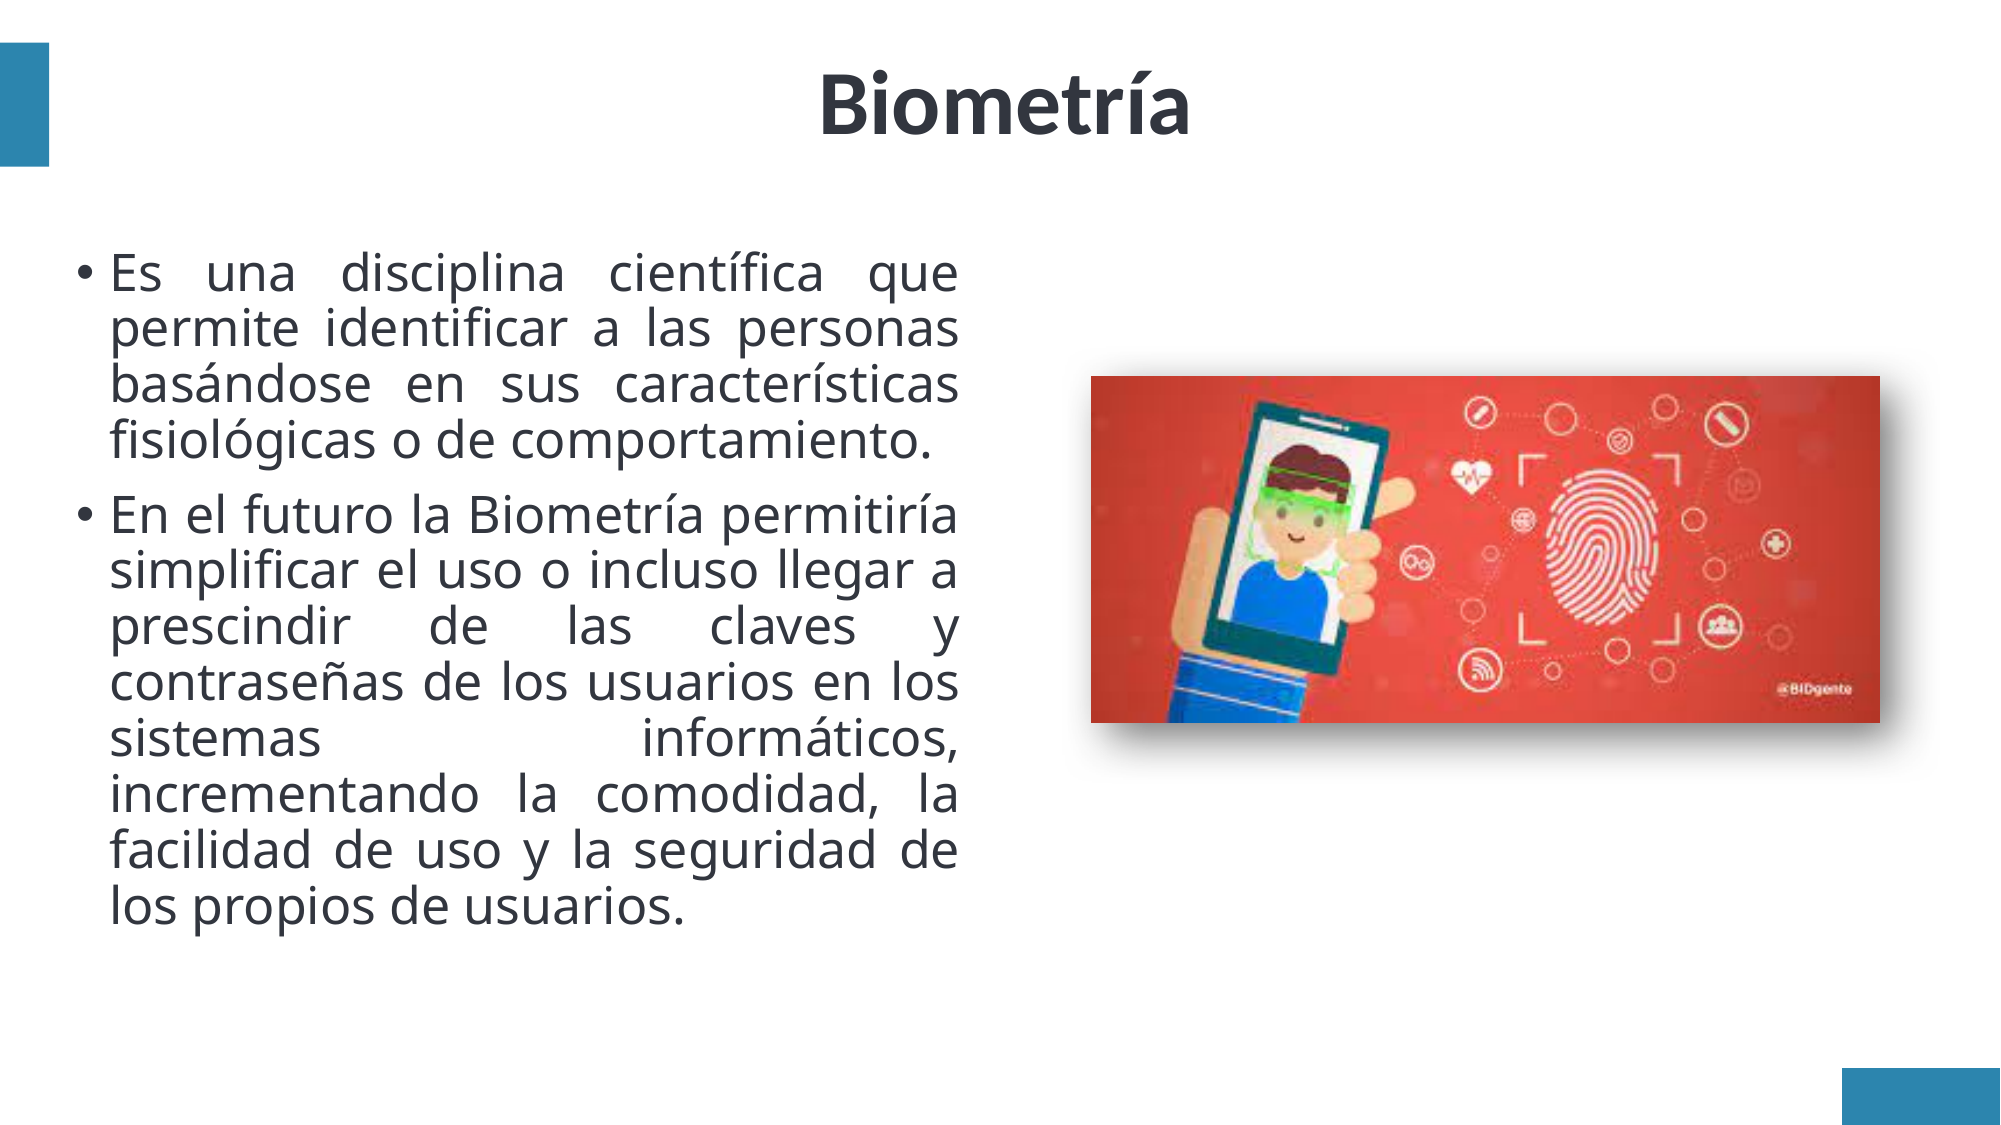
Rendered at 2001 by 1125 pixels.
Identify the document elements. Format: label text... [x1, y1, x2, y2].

picture [1091, 376, 1880, 723]
title Biometría [60, 42, 1951, 168]
list Es una disciplina científica que permite identificar a las personas basándose en sus características fisiológicas o de comportamiento. En el futuro la Biometría permitiría simplificar el uso o incluso llegar a prescindir de las claves y contraseñas de los usuarios en los sistemas informáticos, incrementando la comodidad, la facilidad de uso y la seguridad de los propios de usuarios. [60, 238, 977, 988]
